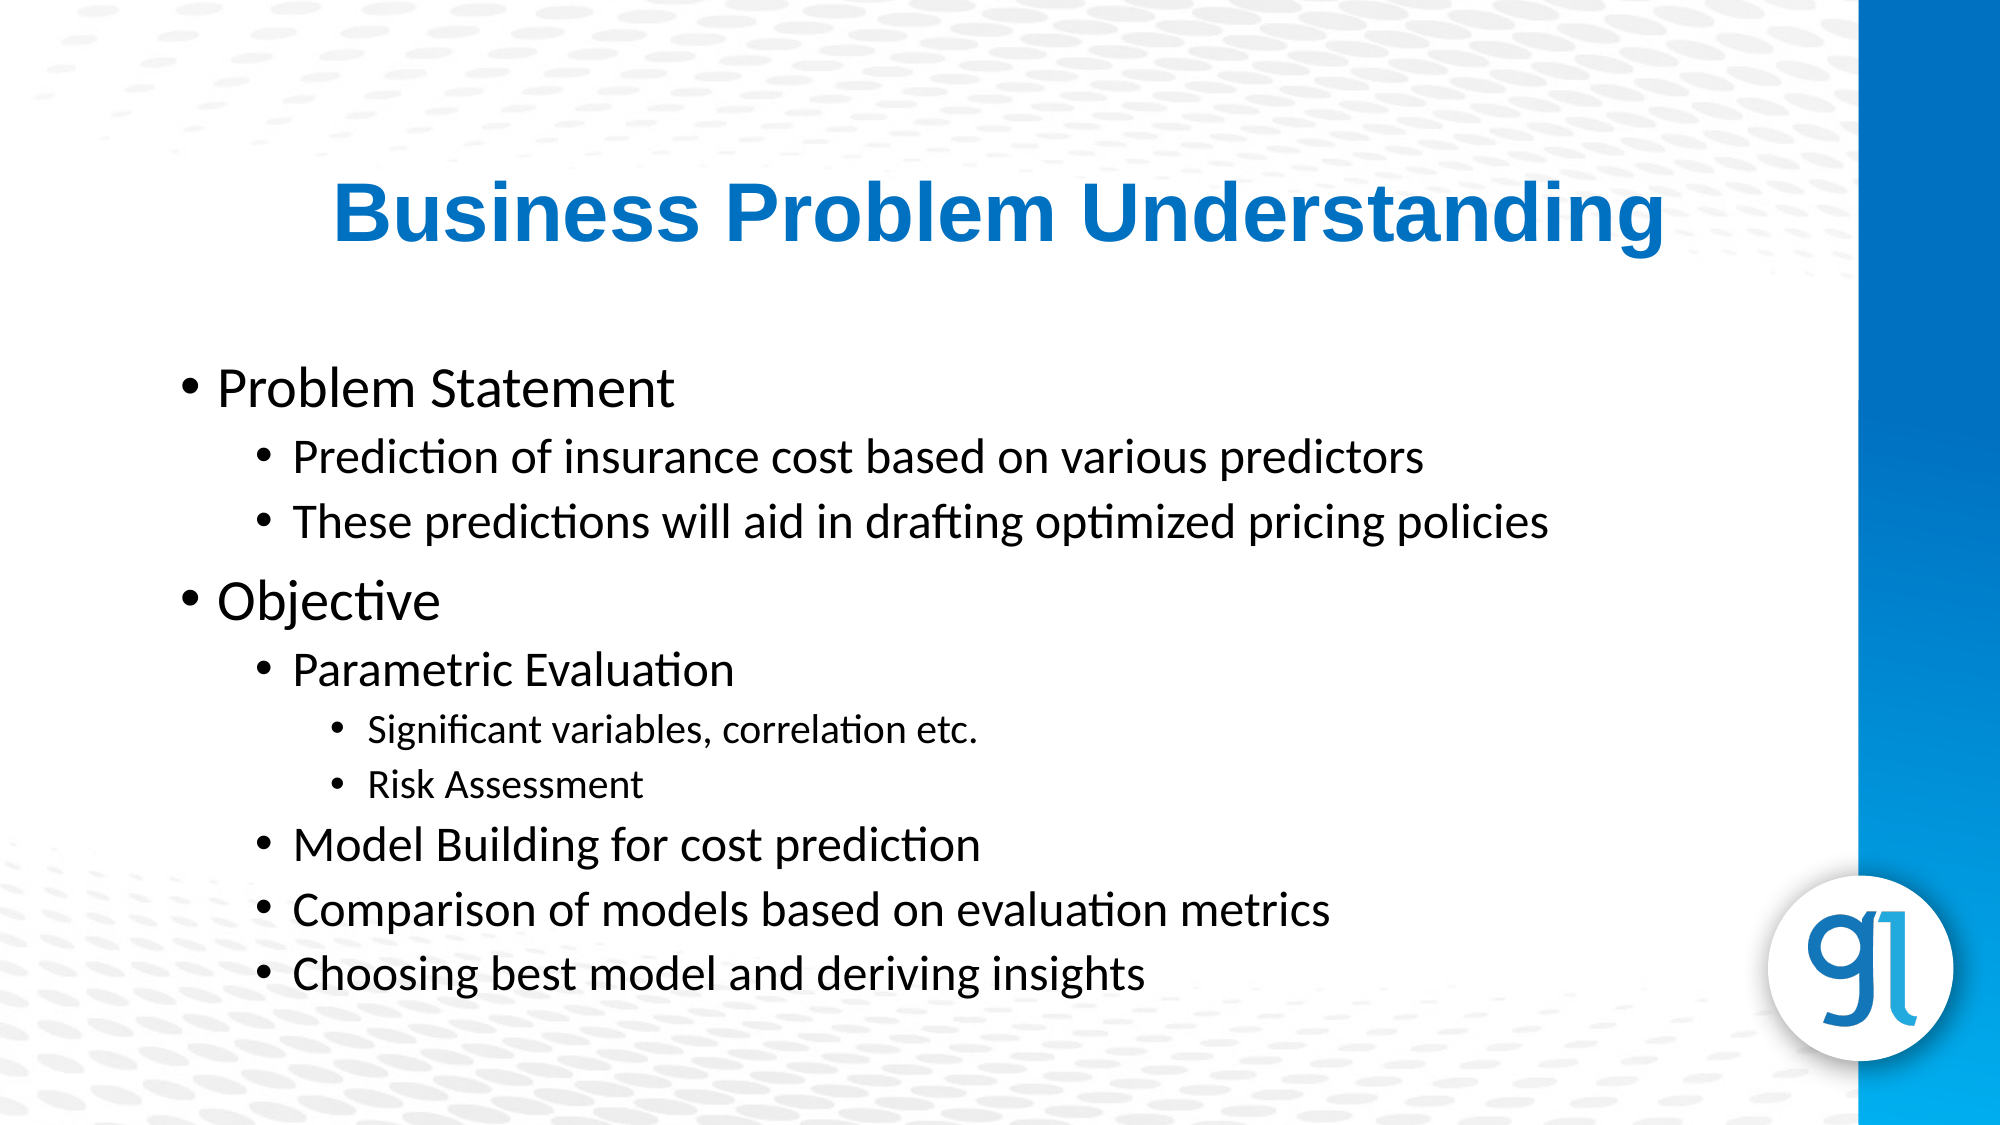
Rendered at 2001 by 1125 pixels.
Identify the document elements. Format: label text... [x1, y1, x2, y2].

picture [0, 0, 2000, 1125]
text_box Problem Statement Prediction of insurance cost based on various predictors These predictions will aid in drafting optimized pricing policies Objective Parametric Evaluation Significant variables, correlation etc. Risk Assessment Model Building for cost prediction Comparison of models based on evaluation metrics Choosing best model and deriving insights [165, 350, 1628, 970]
picture [1798, 905, 1924, 1031]
text_box Business Problem Understanding [234, 150, 1766, 266]
